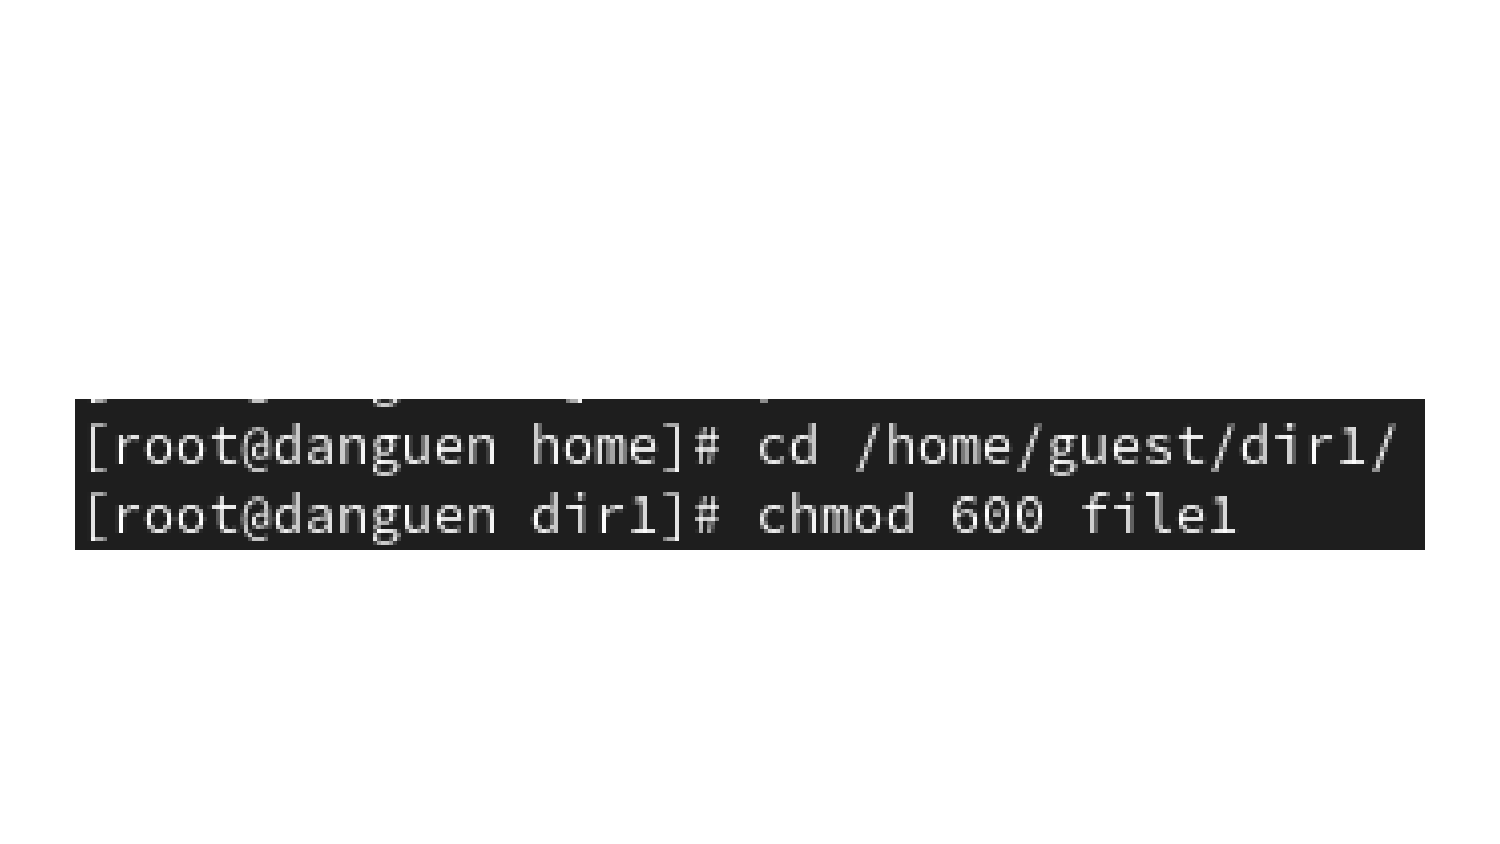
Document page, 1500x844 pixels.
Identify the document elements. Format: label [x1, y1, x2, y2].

picture [74, 399, 1426, 551]
